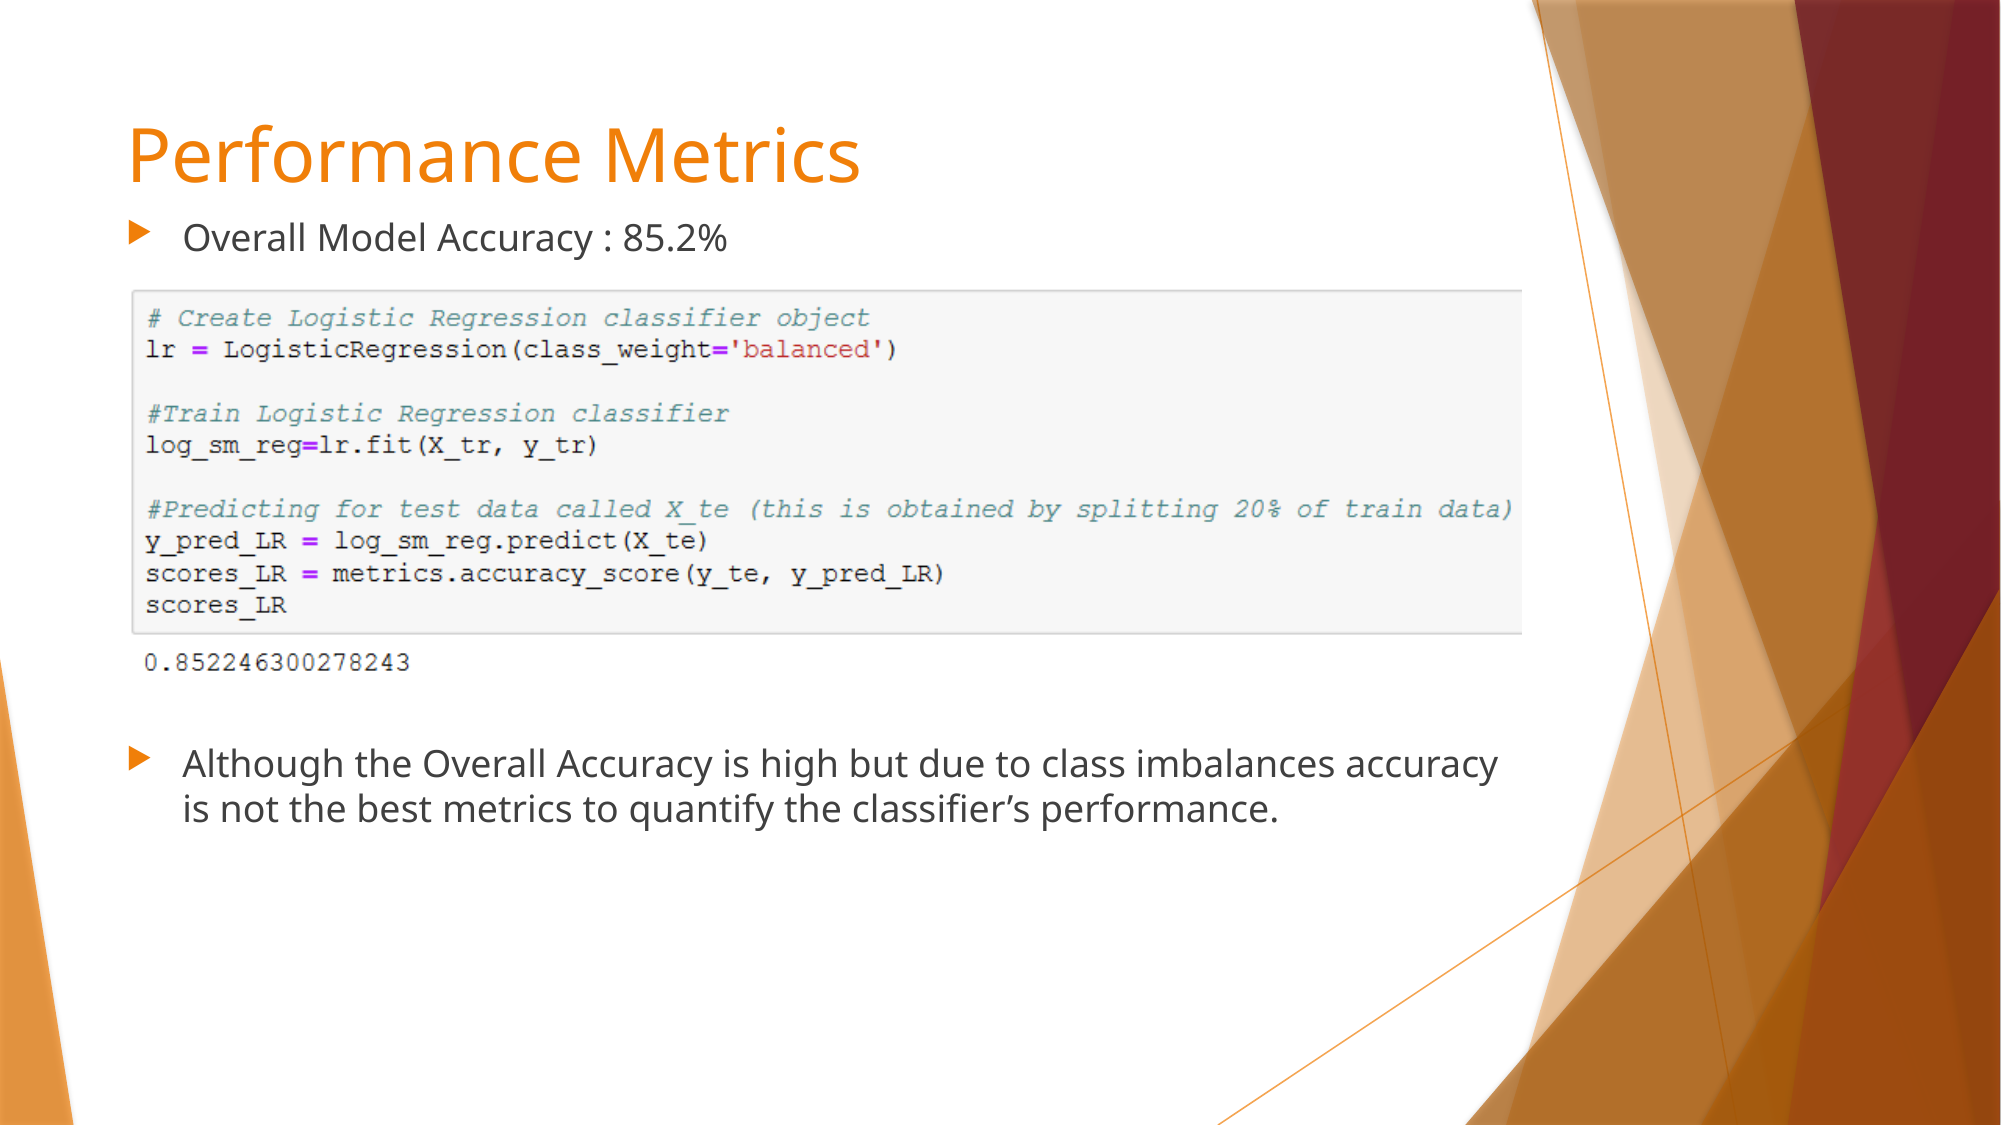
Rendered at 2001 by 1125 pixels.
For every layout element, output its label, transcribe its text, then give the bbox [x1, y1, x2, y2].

picture [123, 276, 1522, 697]
title Performance Metrics [111, 99, 1522, 205]
list Overall Model Accuracy : 85.2% Although the Overall Accuracy is high but due to class imbalances accuracy is not the best metrics to quantify the classifier’s performance. [111, 205, 1522, 992]
